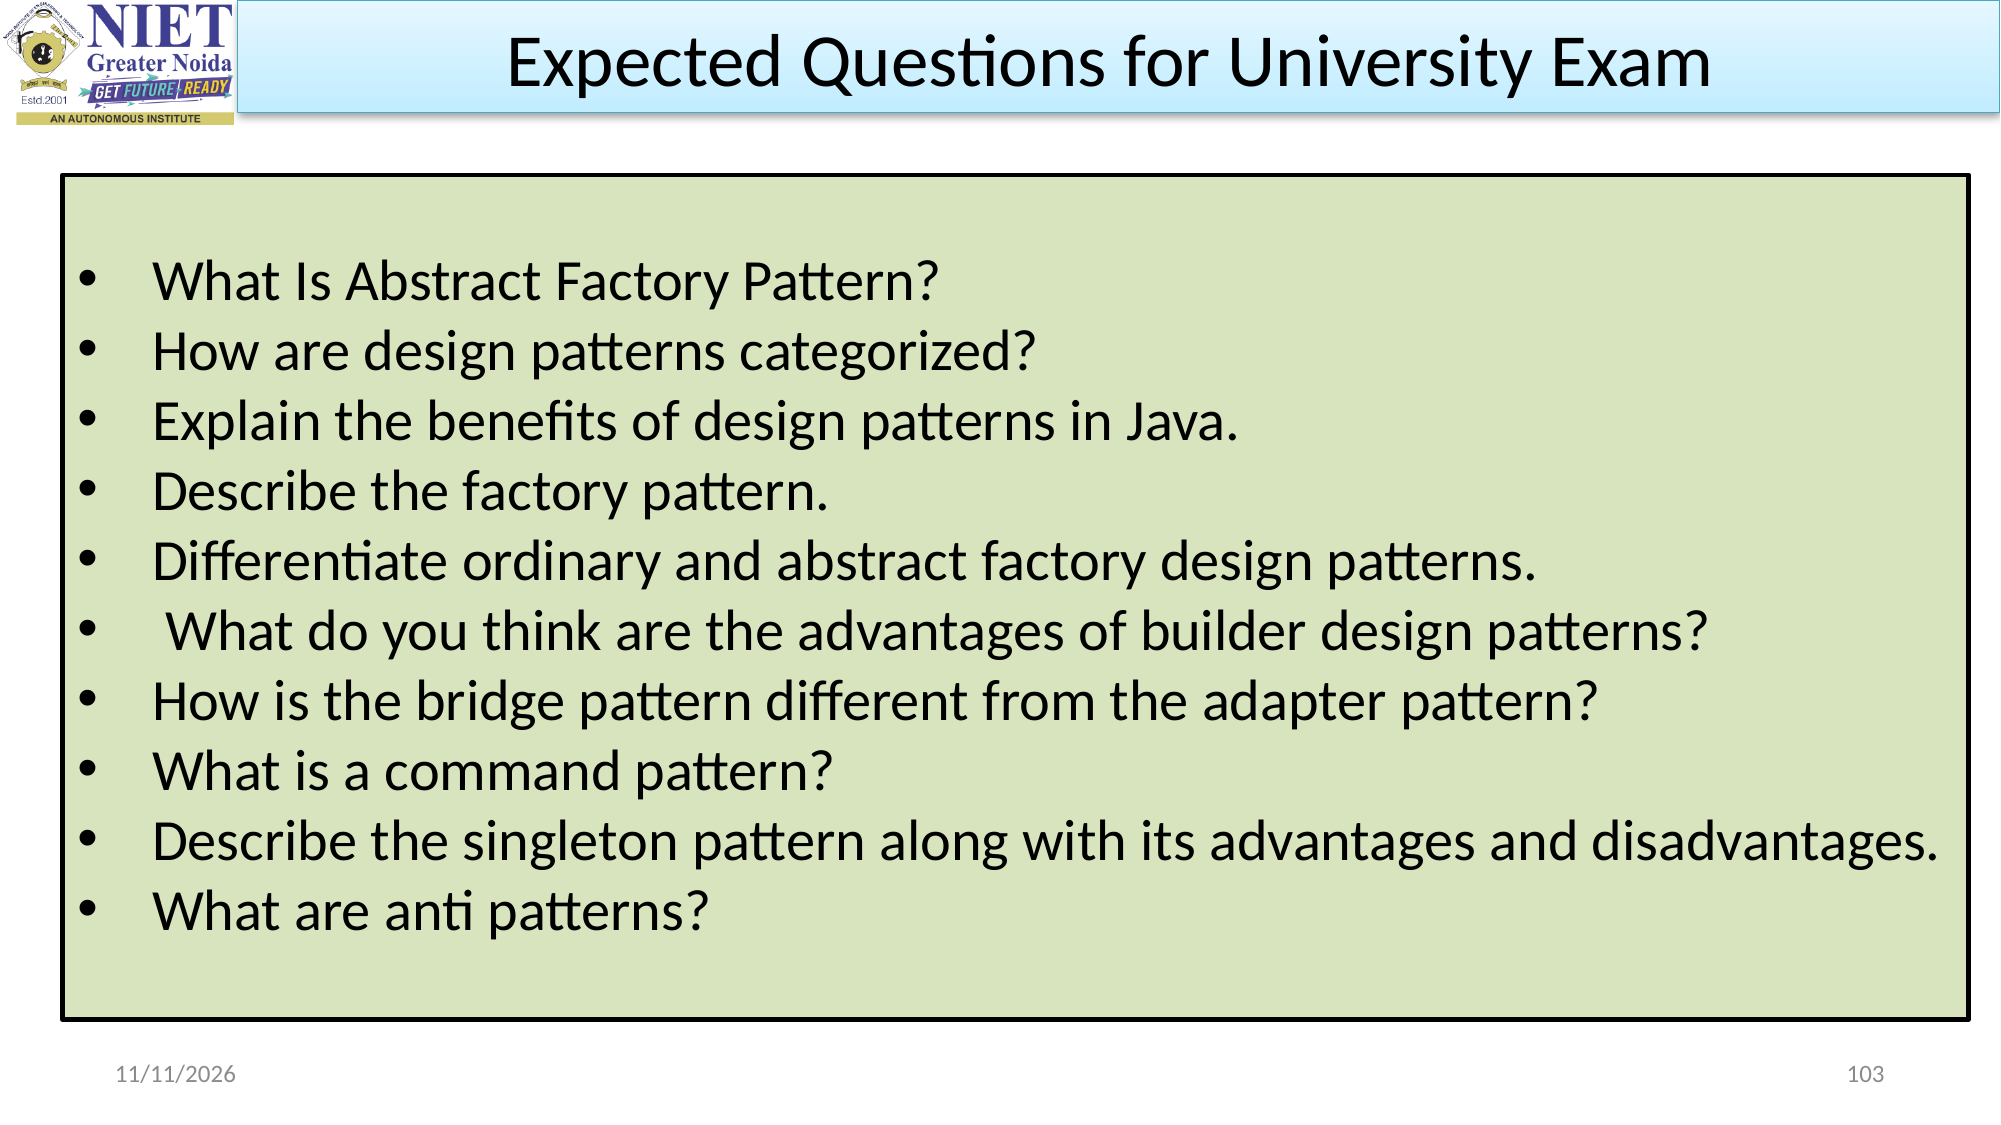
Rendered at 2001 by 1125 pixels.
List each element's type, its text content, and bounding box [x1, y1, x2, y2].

text_box Expected Questions for University Exam [237, 0, 2000, 113]
slide_number 103 [1433, 1042, 1900, 1103]
text_box What Is Abstract Factory Pattern? How are design patterns categorized? Explain the benefits of design patterns in Java. Describe the factory pattern. Differentiate ordinary and abstract factory design patterns. What do you think are the advantages of builder design patterns? How is the bridge pattern different from the adapter pattern? What is a command pattern? Describe the singleton pattern along with its advantages and disadvantages. What are anti patterns? [62, 174, 1969, 1020]
picture [3, 2, 234, 125]
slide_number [99, 1042, 567, 1103]
